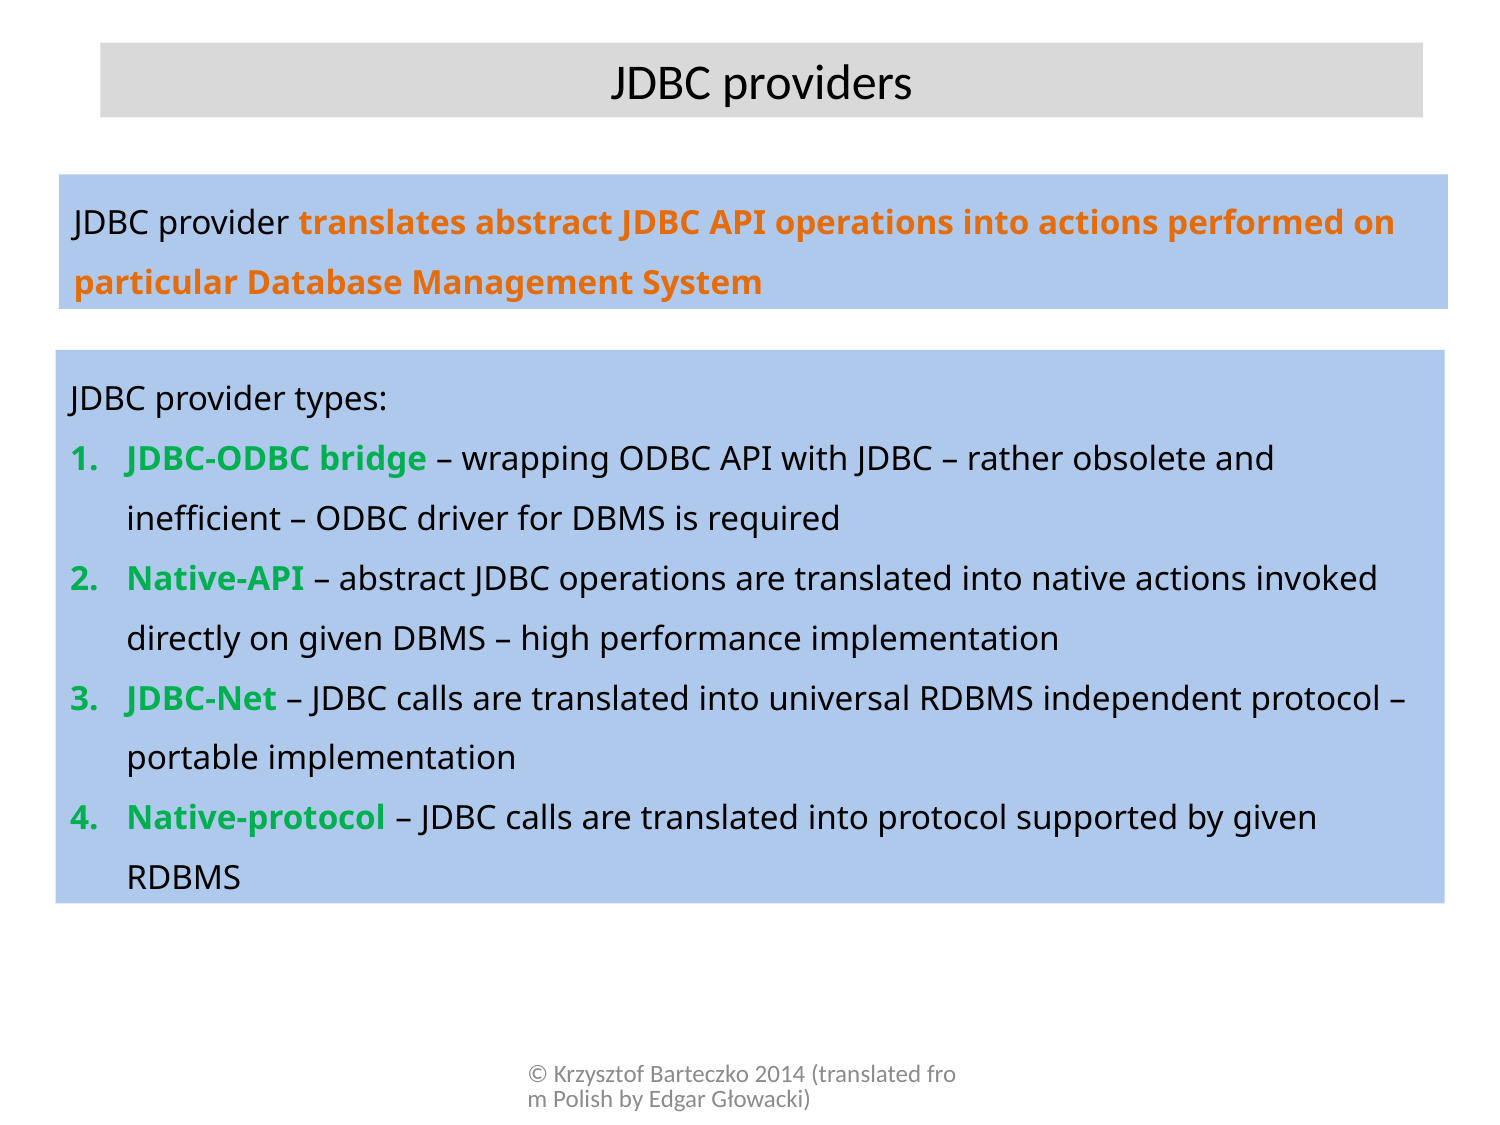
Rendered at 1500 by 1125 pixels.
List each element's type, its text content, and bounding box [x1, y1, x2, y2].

text_box JDBC provider types: JDBC-ODBC bridge – wrapping ODBC API with JDBC – rather obsolete and inefficient – ODBC driver for DBMS is required Native-API – abstract JDBC operations are translated into native actions invoked directly on given DBMS – high performance implementation JDBC-Net – JDBC calls are translated into universal RDBMS independent protocol – portable implementation Native-protocol – JDBC calls are translated into protocol supported by given RDBMS [55, 349, 1445, 904]
text_box JDBC providers [100, 42, 1424, 118]
footer © Krzysztof Barteczko 2014 (translated from Polish by Edgar Głowacki) [512, 1042, 988, 1103]
text_box JDBC provider translates abstract JDBC API operations into actions performed on particular Database Management System [58, 174, 1448, 309]
